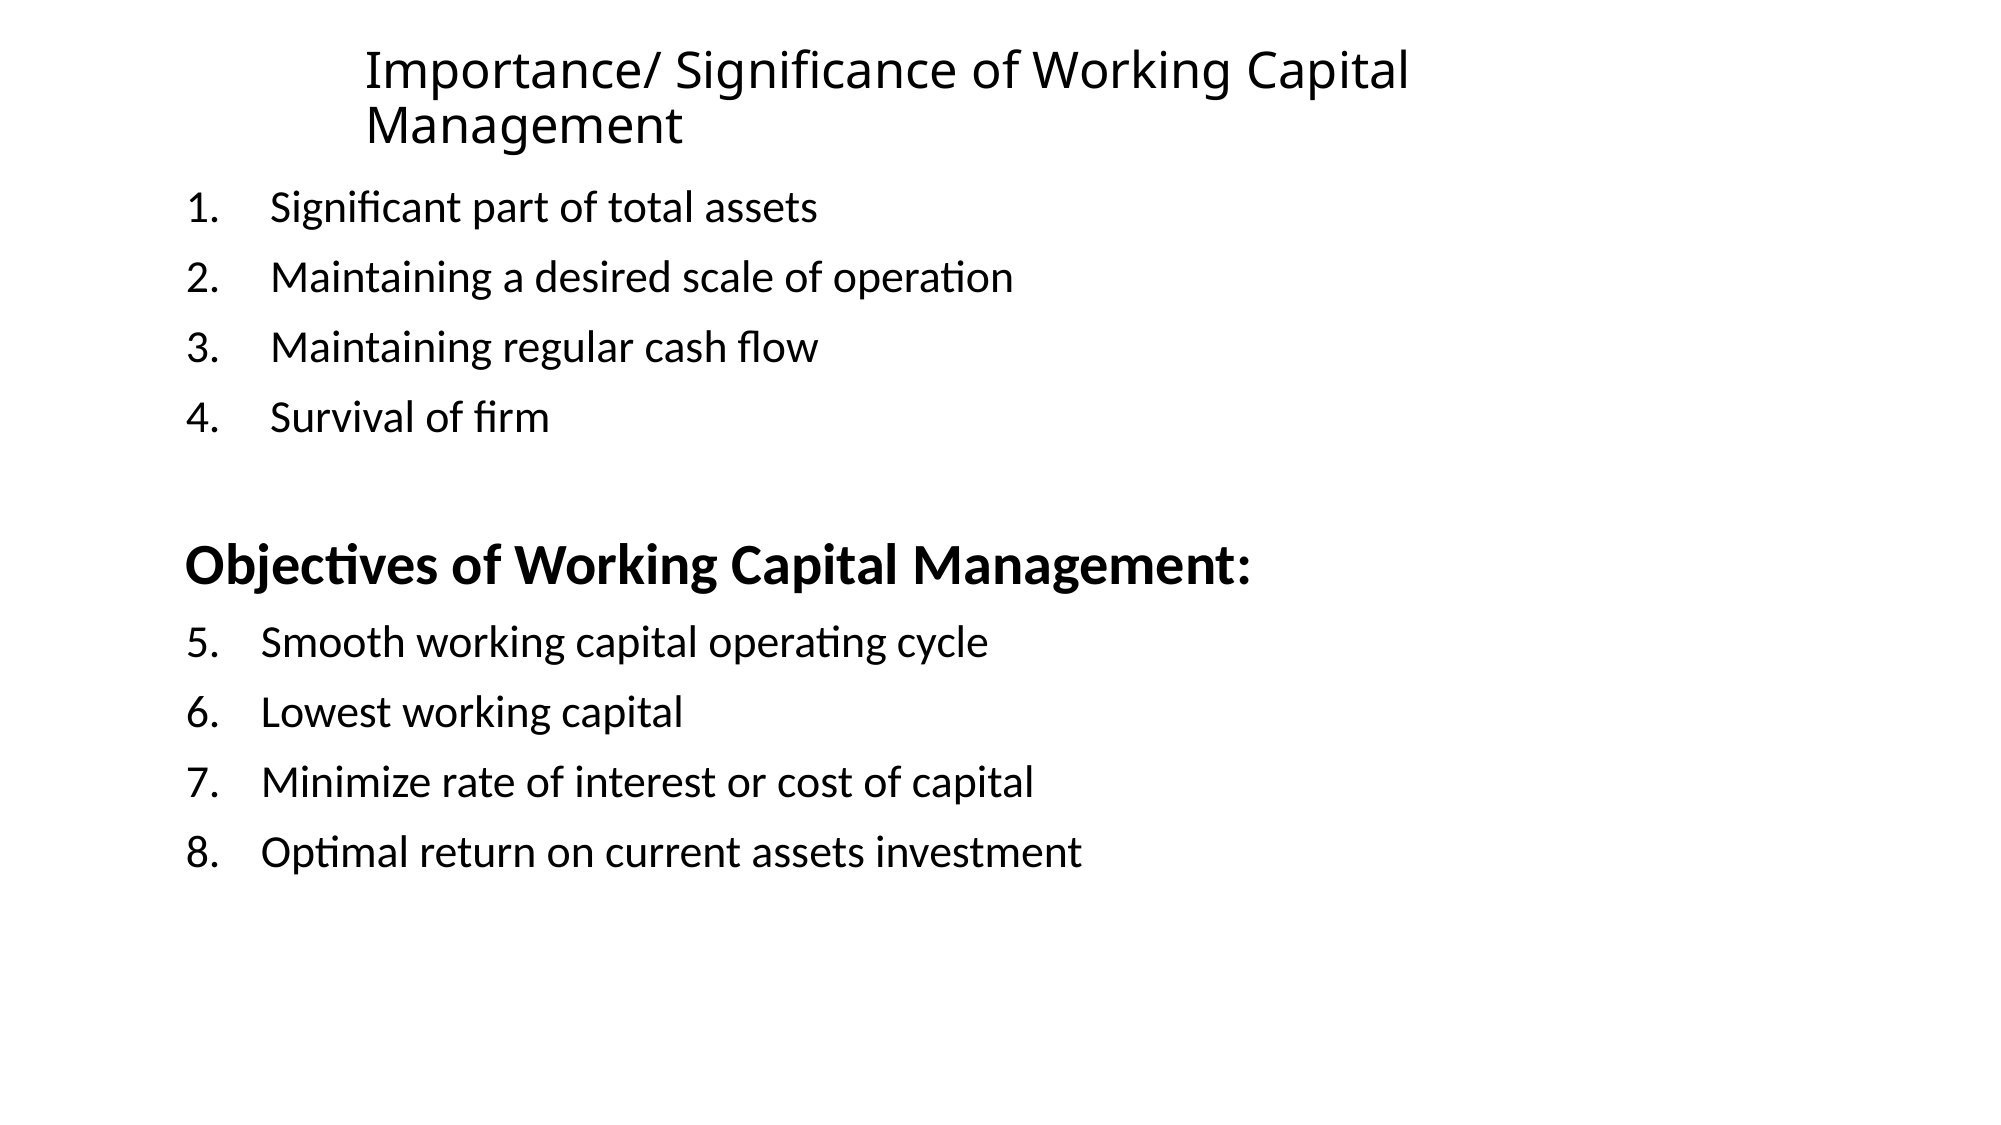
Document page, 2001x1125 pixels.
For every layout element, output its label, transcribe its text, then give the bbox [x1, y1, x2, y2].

list Significant part of total assets Maintaining a desired scale of operation Maintaining regular cash flow Survival of firm Objectives of Working Capital Management: Smooth working capital operating cycle Lowest working capital Minimize rate of interest or cost of capital Optimal return on current assets investment [170, 174, 1771, 1005]
title Importance/ Significance of Working Capital Management [350, 37, 1700, 163]
